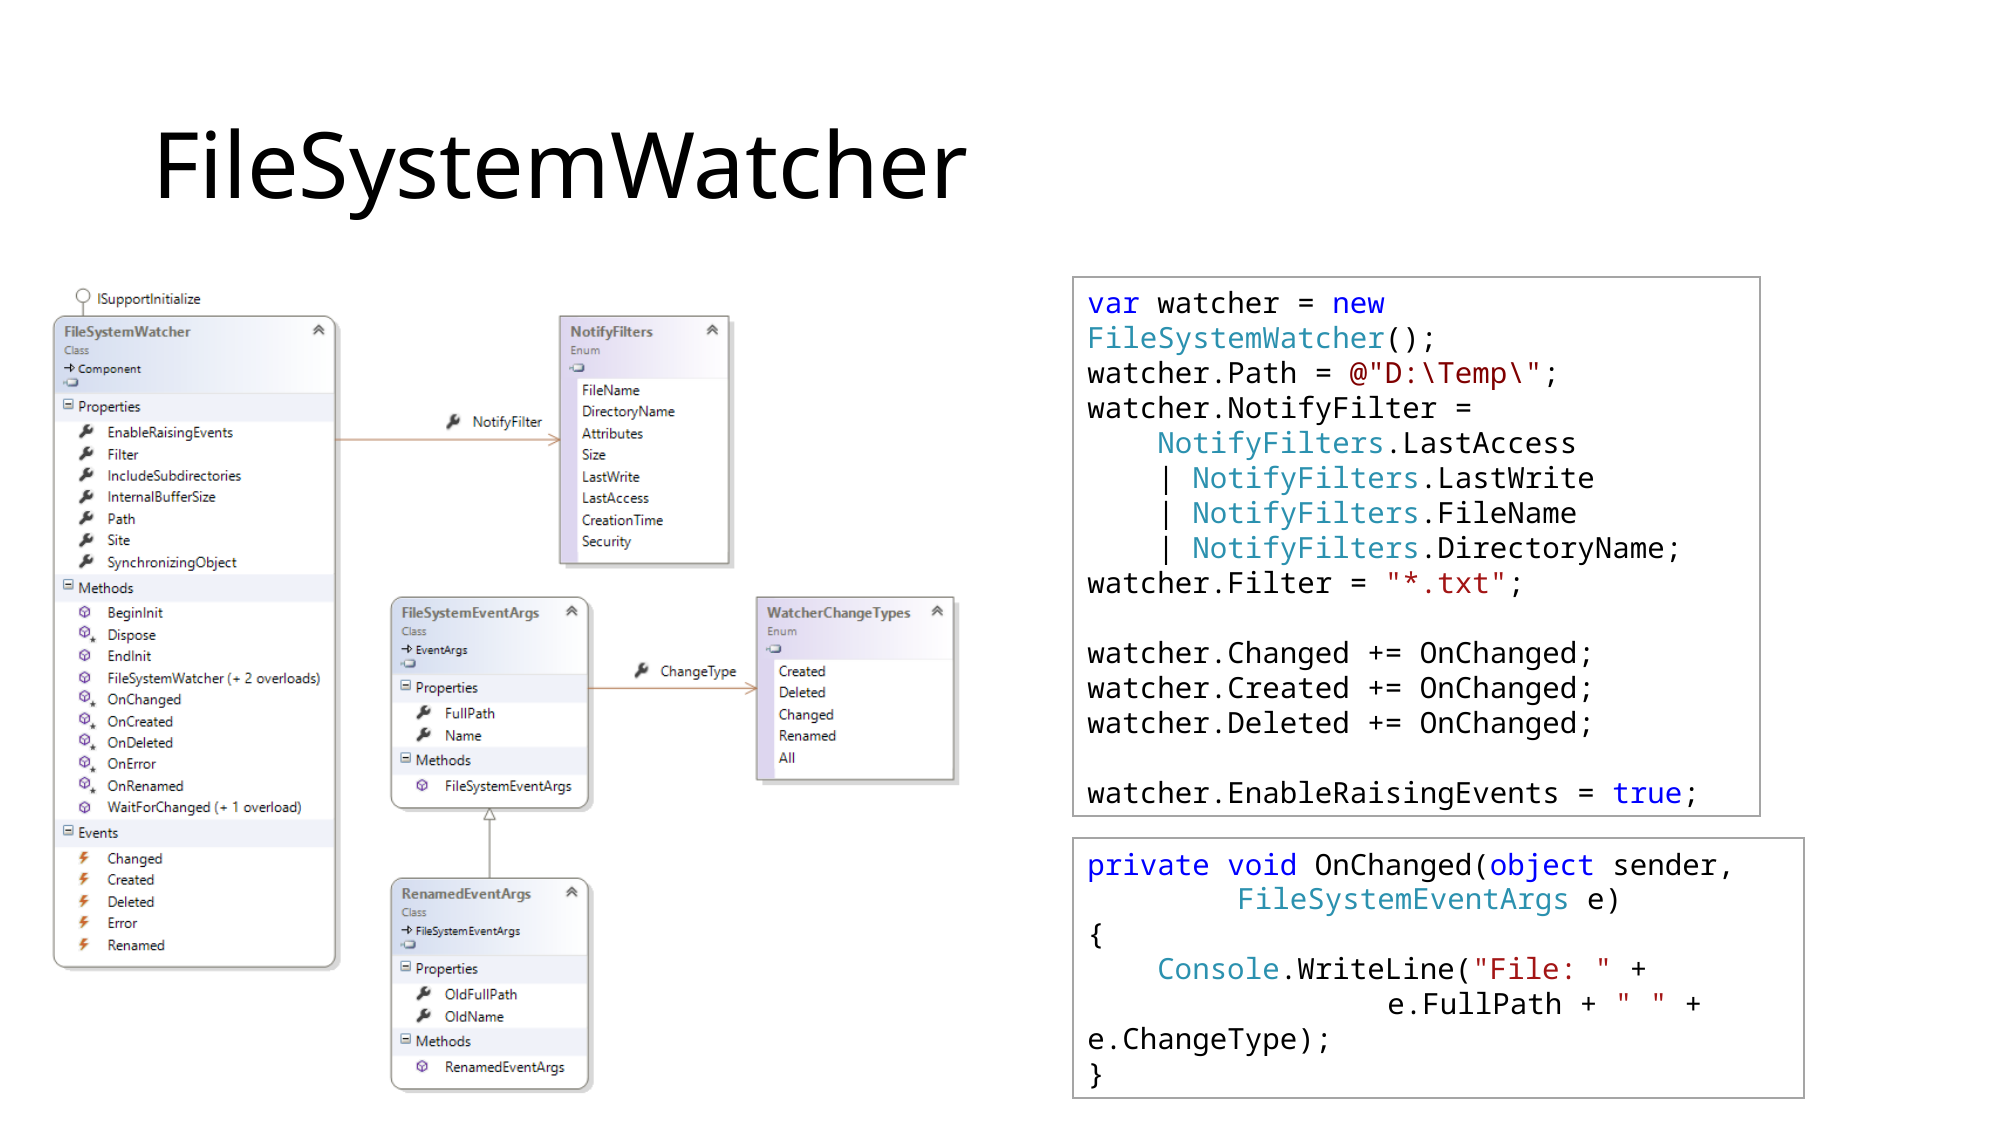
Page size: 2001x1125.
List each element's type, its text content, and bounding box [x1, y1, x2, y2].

title FileSystemWatcher [137, 59, 1863, 278]
picture [42, 277, 964, 1099]
text_box private void OnChanged(object sender, FileSystemEventArgs e) { Console.WriteLine("File: " + e.FullPath + " " + e.ChangeType); } [1072, 837, 1805, 1099]
text_box var watcher = new FileSystemWatcher(); watcher.Path = @"D:\Temp\"; watcher.NotifyFilter = NotifyFilters.LastAccess | NotifyFilters.LastWrite | NotifyFilters.FileName | NotifyFilters.DirectoryName; watcher.Filter = "*.txt"; watcher.Changed += OnChanged; watcher.Created += OnChanged; watcher.Deleted += OnChanged; watcher.EnableRaisingEvents = true; [1072, 276, 1761, 817]
